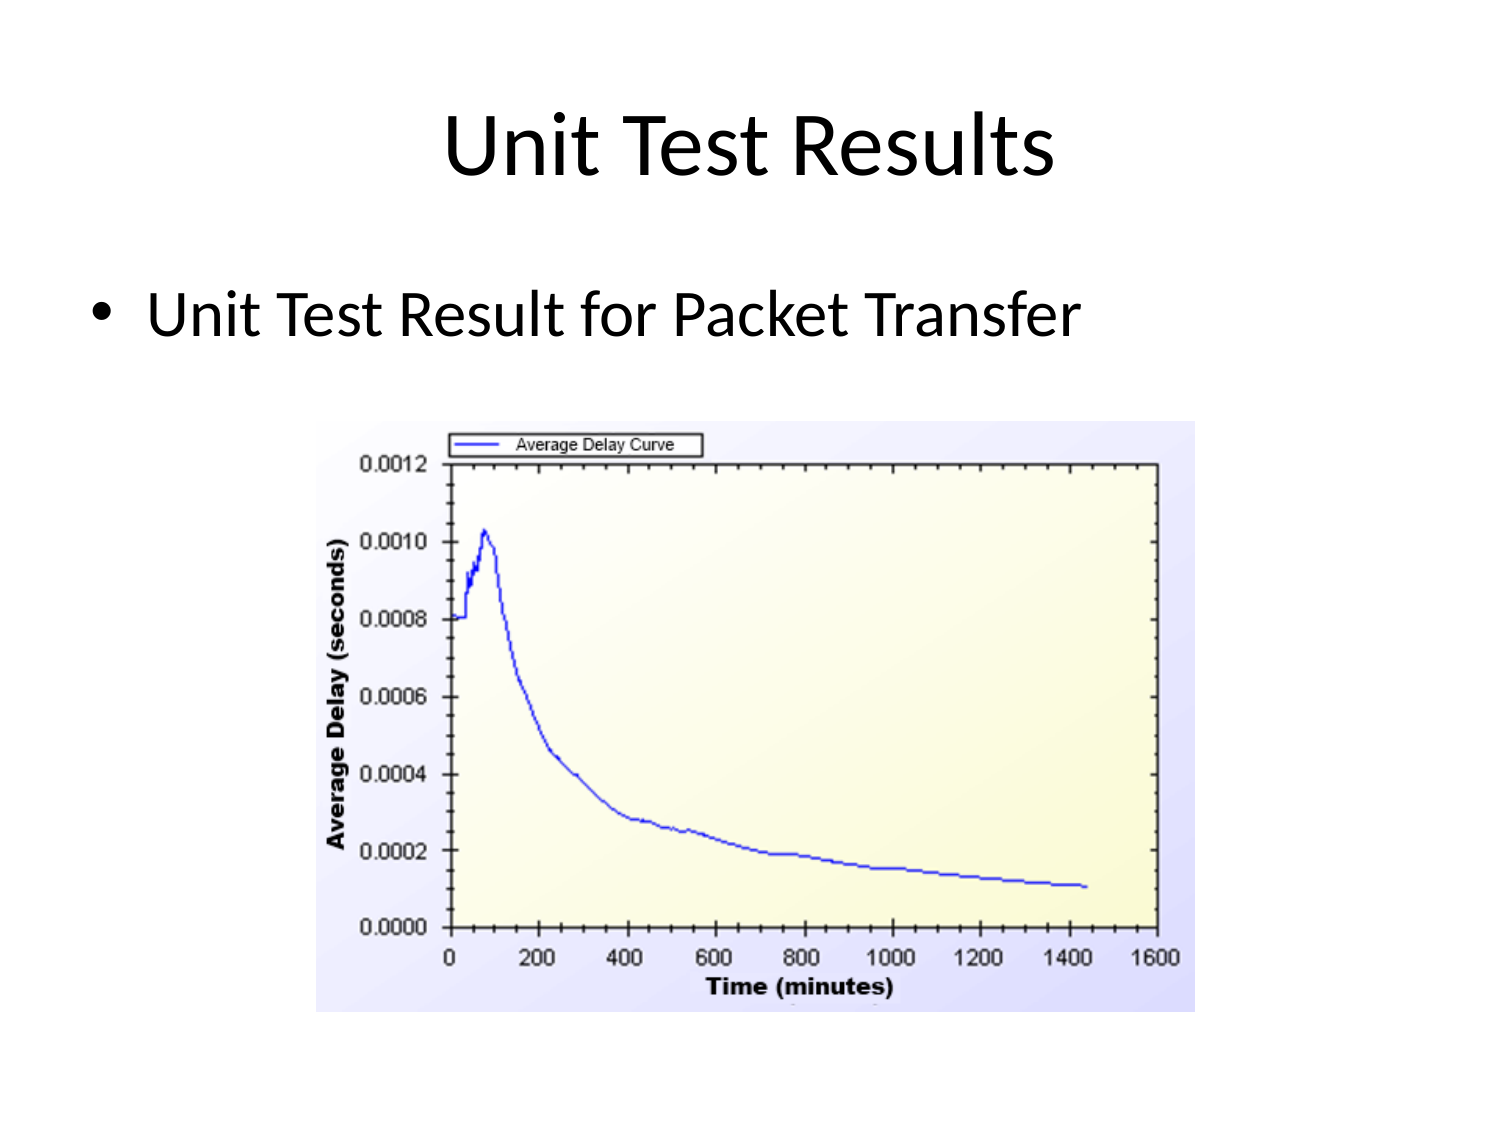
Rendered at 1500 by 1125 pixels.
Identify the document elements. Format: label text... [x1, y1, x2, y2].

title Unit Test Results [75, 45, 1425, 233]
picture [316, 421, 1196, 1012]
list Unit Test Result for Packet Transfer [75, 262, 1425, 375]
